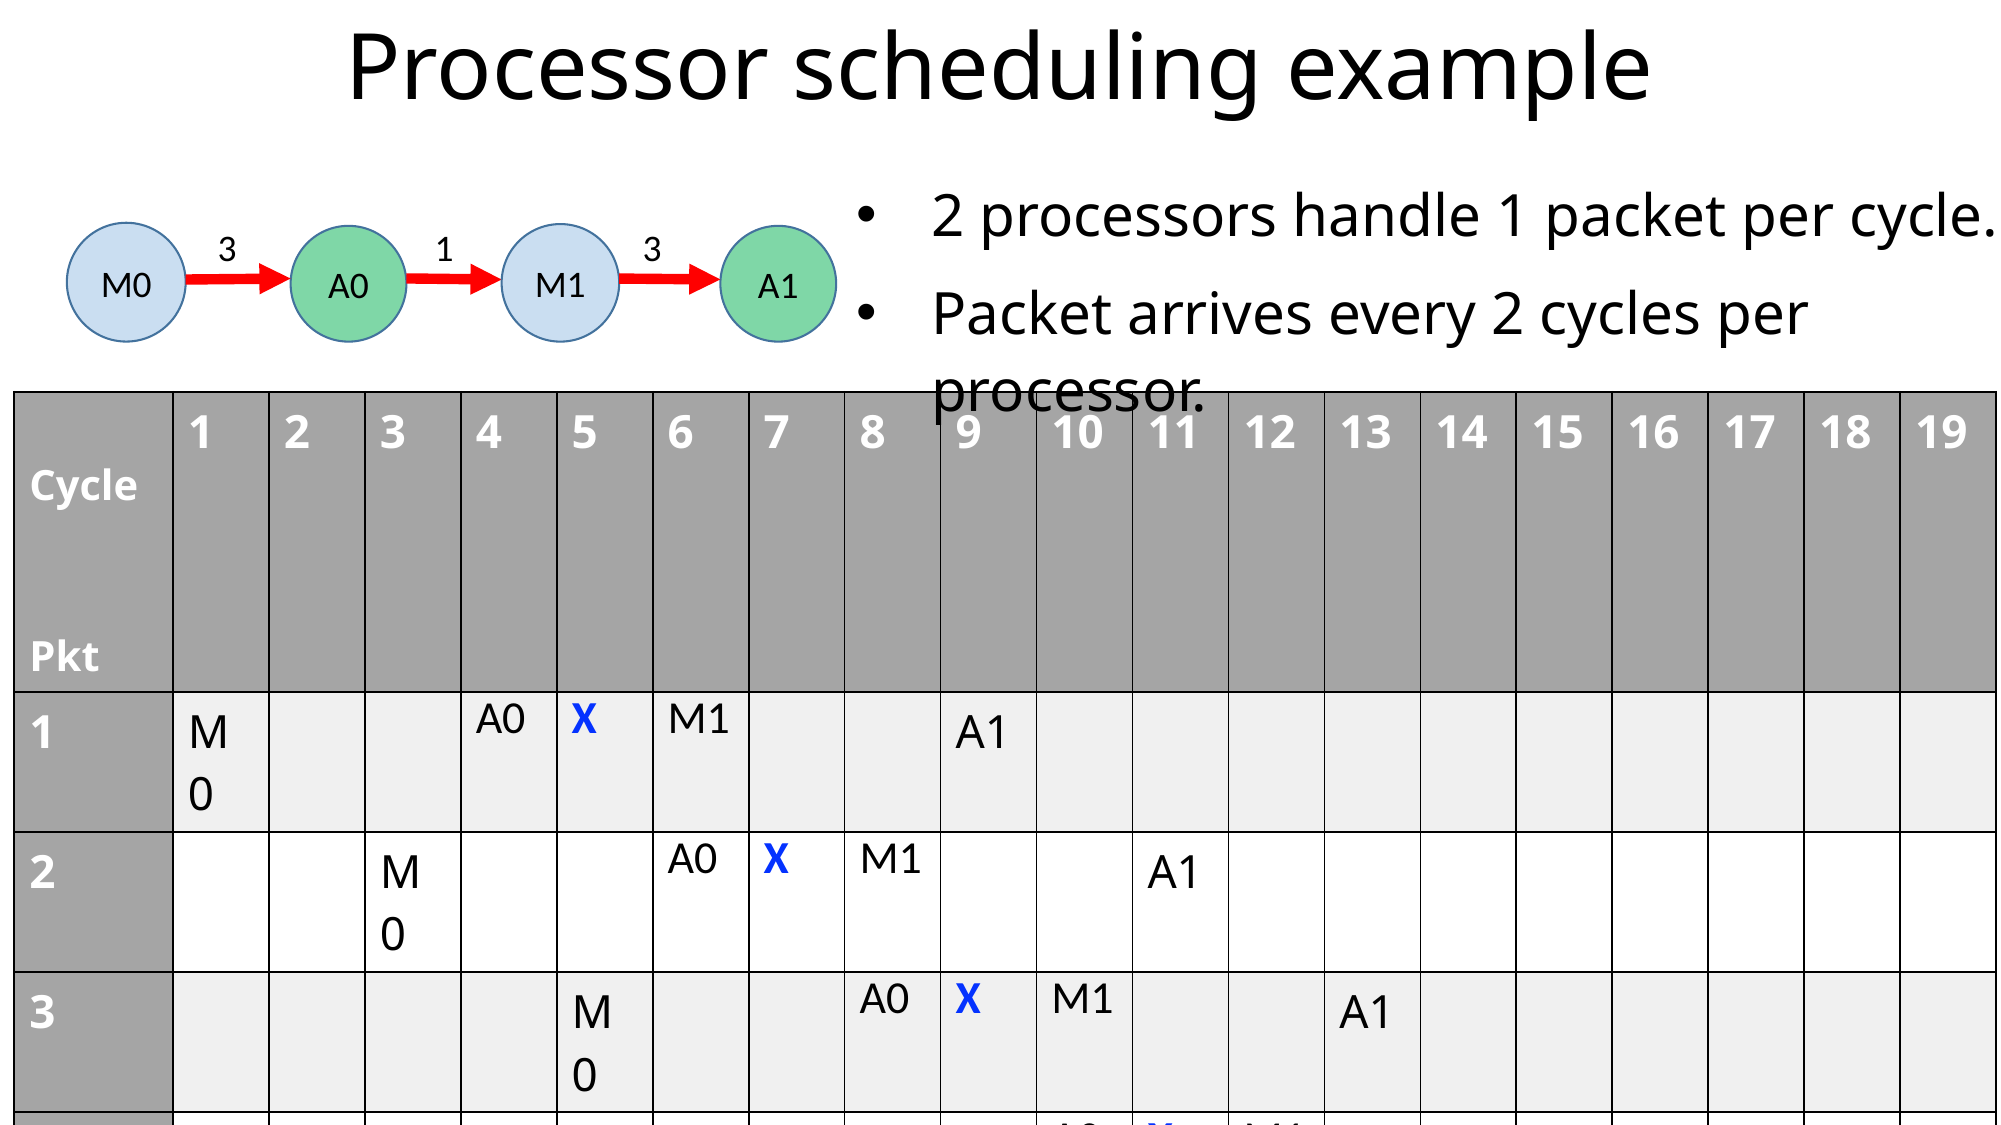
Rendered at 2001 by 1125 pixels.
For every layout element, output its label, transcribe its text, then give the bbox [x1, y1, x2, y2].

table_header 16 [1613, 431, 1707, 691]
table_header 9 [941, 431, 1036, 691]
table_cell [174, 833, 268, 971]
table_cell [1805, 693, 1899, 831]
table_cell [1517, 973, 1611, 1111]
table_cell [1709, 1113, 1803, 1125]
table_cell [270, 973, 364, 1111]
table_cell [845, 1113, 940, 1125]
table_header 19 [1901, 431, 1995, 691]
table_cell M0 [750, 1113, 844, 1125]
table_cell [174, 1113, 268, 1125]
text_box A1 [719, 224, 838, 343]
table_cell [1613, 1113, 1707, 1125]
table_cell M1 [1229, 1113, 1324, 1125]
table_header 15 [1517, 431, 1611, 691]
table_cell [462, 973, 556, 1111]
table_cell [1325, 833, 1420, 971]
table_cell [1229, 973, 1324, 1111]
table_cell M0 [366, 833, 460, 971]
table_cell [1805, 833, 1899, 971]
table_cell [366, 1113, 460, 1125]
table_cell A1 [1133, 833, 1228, 971]
table_cell [1517, 833, 1611, 971]
table_cell A1 [1517, 1113, 1611, 1125]
text_box 3 [627, 216, 678, 276]
table_cell [1709, 973, 1803, 1111]
table_cell 1 [15, 693, 172, 831]
table_cell A0 [654, 833, 748, 971]
table_cell [558, 1113, 652, 1125]
table_cell [1229, 833, 1324, 971]
table_cell [1709, 833, 1803, 971]
table_header 17 [1709, 431, 1803, 691]
table_cell [462, 1113, 556, 1125]
table_cell [1901, 833, 1995, 971]
text_box A0 [289, 224, 408, 343]
table_cell [1805, 1113, 1899, 1125]
table_header 1 [174, 393, 268, 691]
table_cell M1 [845, 833, 940, 971]
table_cell [1037, 693, 1132, 831]
table_cell [270, 1113, 364, 1125]
table_header 10 [1037, 431, 1132, 691]
table_cell [270, 693, 364, 831]
table_cell X [558, 693, 652, 831]
table_cell [845, 693, 940, 831]
table_cell [1901, 973, 1995, 1111]
text_box 1 [419, 216, 470, 276]
table_header 6 [654, 393, 748, 691]
table_header 5 [558, 393, 652, 691]
table_cell [1613, 833, 1707, 971]
table_cell [1421, 1113, 1515, 1125]
table_cell [1613, 973, 1707, 1111]
table_header 2 [270, 393, 364, 691]
text_box 3 [202, 216, 253, 274]
table_cell [366, 973, 460, 1111]
table_cell [1229, 693, 1324, 831]
table_cell A0 [462, 693, 556, 831]
table_cell [750, 973, 844, 1111]
table_cell [941, 1113, 1036, 1125]
table_cell [1037, 833, 1132, 971]
table_cell [1805, 973, 1899, 1111]
table_cell 3 [15, 973, 172, 1111]
table_cell M1 [654, 693, 748, 831]
table_cell [174, 973, 268, 1111]
table_cell A0 [1037, 1113, 1132, 1125]
table_cell X [941, 973, 1036, 1111]
table_cell 4 [15, 1113, 172, 1125]
table_cell X [1133, 1113, 1228, 1125]
table_cell [941, 833, 1036, 971]
table_cell [1901, 1113, 1995, 1125]
table_cell [654, 1113, 748, 1125]
table_cell [1613, 693, 1707, 831]
table_cell [1517, 693, 1611, 831]
table_cell 2 [15, 833, 172, 971]
table_cell [1709, 693, 1803, 831]
table_cell M1 [1037, 973, 1132, 1111]
table_cell A0 [845, 973, 940, 1111]
table_cell M0 [558, 973, 652, 1111]
text_box 2 processors handle 1 packet per cycle. Packet arrives every 2 cycles per processor. [841, 164, 2000, 431]
table_cell [462, 833, 556, 971]
table_cell [1133, 693, 1228, 831]
table_cell A1 [941, 693, 1036, 831]
table_header 7 [750, 393, 844, 691]
table_cell [1901, 693, 1995, 831]
table_header 11 [1133, 431, 1228, 691]
table_header 8 [845, 431, 940, 691]
table_header 12 [1229, 431, 1324, 691]
table_cell [654, 973, 748, 1111]
table_cell M0 [174, 693, 268, 831]
table_header 3 [366, 393, 460, 691]
table_header 14 [1421, 431, 1515, 691]
table_cell [1325, 1113, 1420, 1125]
text_box M0 [65, 221, 187, 343]
table_cell X [750, 833, 844, 971]
table_cell [750, 693, 844, 831]
table_header 4 [462, 393, 556, 691]
table_header 13 [1325, 431, 1420, 691]
table_cell [270, 833, 364, 971]
table_cell [366, 693, 460, 831]
table_cell [1421, 693, 1515, 831]
table_cell [1133, 973, 1228, 1111]
table_header 18 [1805, 431, 1899, 691]
text_box M1 [500, 223, 621, 343]
table_cell [1421, 973, 1515, 1111]
table_cell [1421, 833, 1515, 971]
table_cell [558, 833, 652, 971]
table_cell A1 [1325, 973, 1420, 1111]
table_cell [1325, 693, 1420, 831]
table_header Cycle Pkt [15, 393, 172, 691]
title Processor scheduling example [80, 0, 1919, 179]
